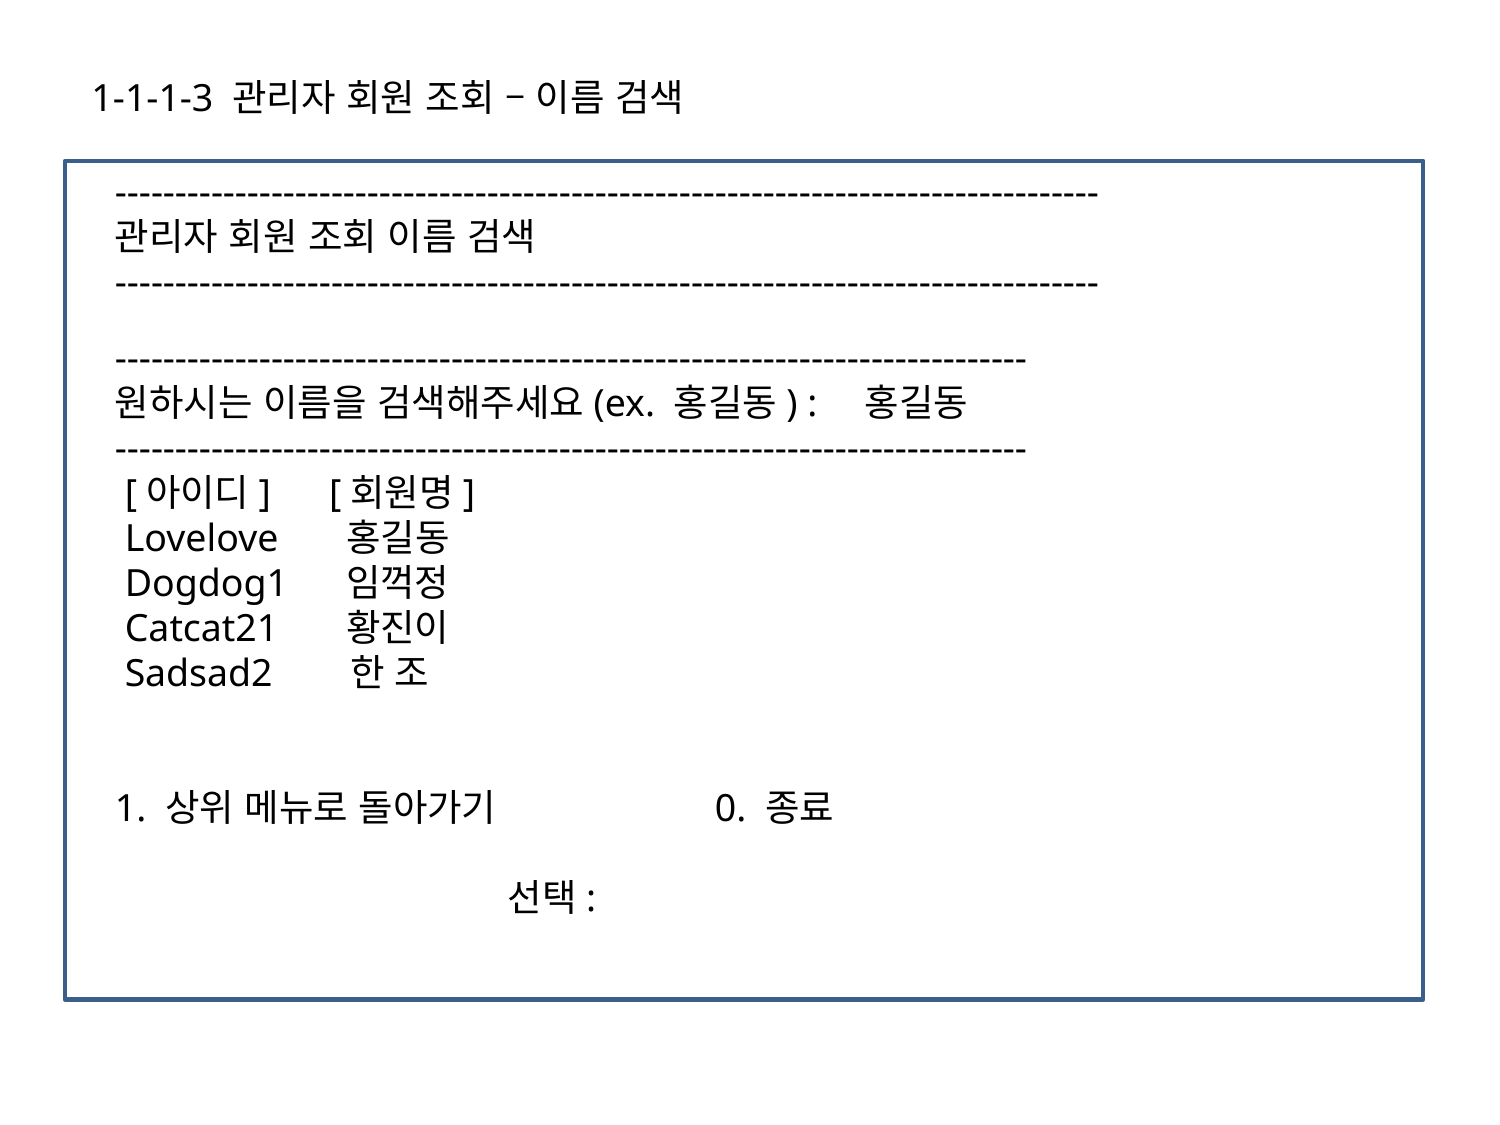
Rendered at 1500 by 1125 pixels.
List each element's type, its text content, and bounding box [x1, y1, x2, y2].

text_box 1-1-1-3 관리자 회원 조회 – 이름 검색 [76, 66, 762, 127]
text_box ---------------------------------------------------------------------------- 원하시는 이름을 검색해주세요(ex. 홍길동) : 홍길동 ---------------------------------------------------------------------------- [아이디] [회원명] Lovelove 홍길동 Dogdog1 임꺽정 Catcat21 황진이 Sadsad2 한 조 1. 상위 메뉴로 돌아가기 0. 종료 선택: [100, 326, 1388, 971]
text_box ---------------------------------------------------------------------------------- 관리자 회원 조회 이름 검색 ---------------------------------------------------------------------------------- [100, 160, 1400, 311]
text_box [63, 159, 1425, 1002]
